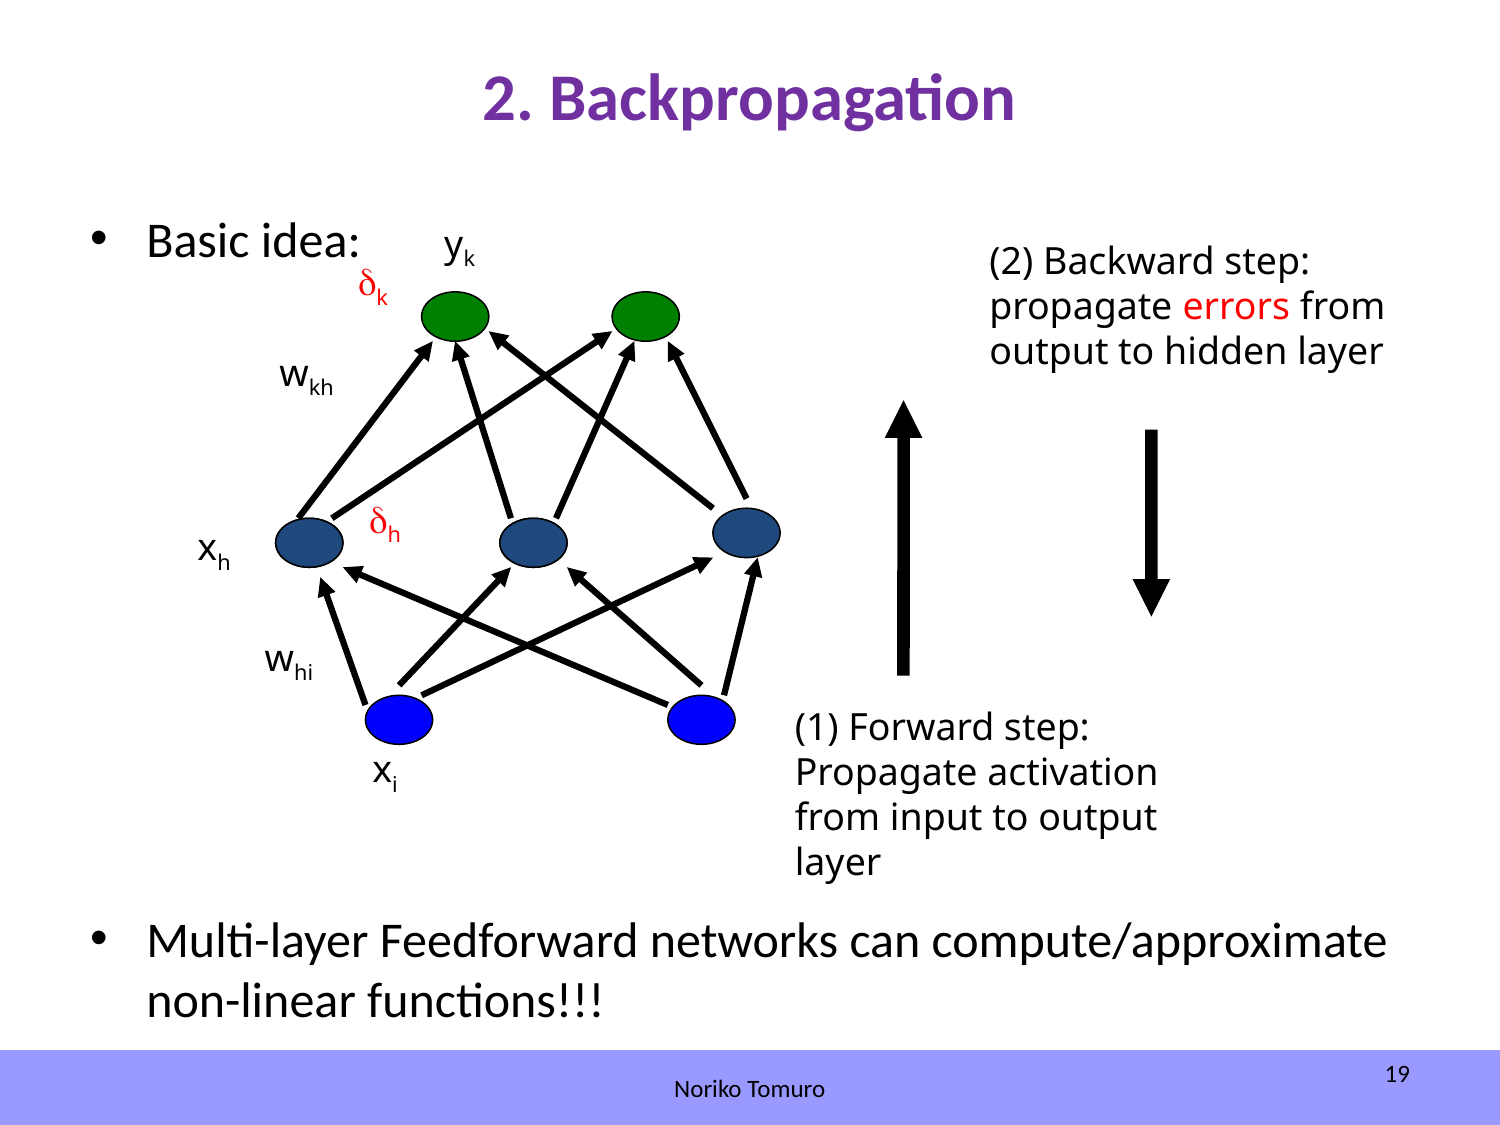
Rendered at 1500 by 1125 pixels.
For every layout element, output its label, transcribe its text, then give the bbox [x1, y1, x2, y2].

title 2. Backpropagation [75, 0, 1425, 188]
footer Noriko Tomuro [0, 1050, 1500, 1125]
slide_number 19 [1074, 1042, 1425, 1103]
list Basic idea: Multi-layer Feedforward networks can compute/approximate non-linear functions!!! [75, 200, 1425, 1043]
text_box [182, 212, 1463, 847]
